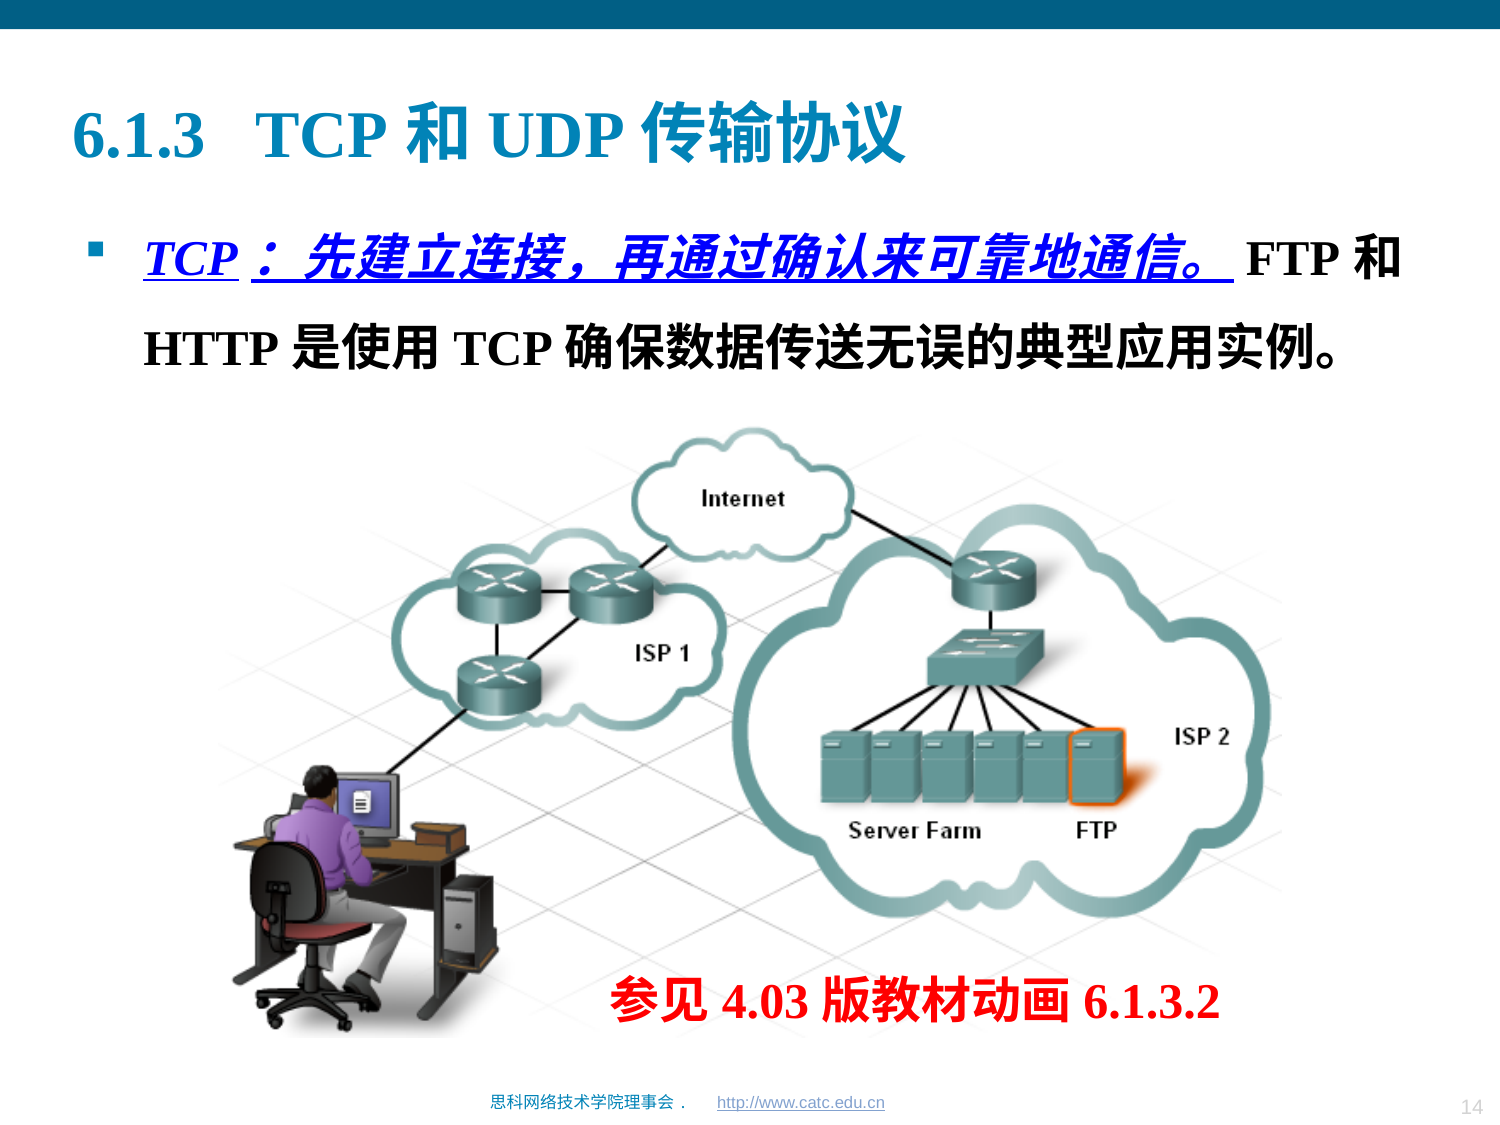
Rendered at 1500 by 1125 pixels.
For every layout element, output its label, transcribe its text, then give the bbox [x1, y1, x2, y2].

picture [608, 1095, 621, 1109]
picture [218, 413, 1282, 1038]
list TCP：先建立连接，再通过确认来可靠地通信。FTP和HTTP是使用TCP确保数据传送无误的典型应用实例。 [70, 188, 1430, 378]
picture [642, 1101, 656, 1108]
title 6.1.3 TCP和UDP传输协议 [59, 0, 1359, 178]
picture [546, 1102, 556, 1109]
picture [491, 1095, 497, 1102]
